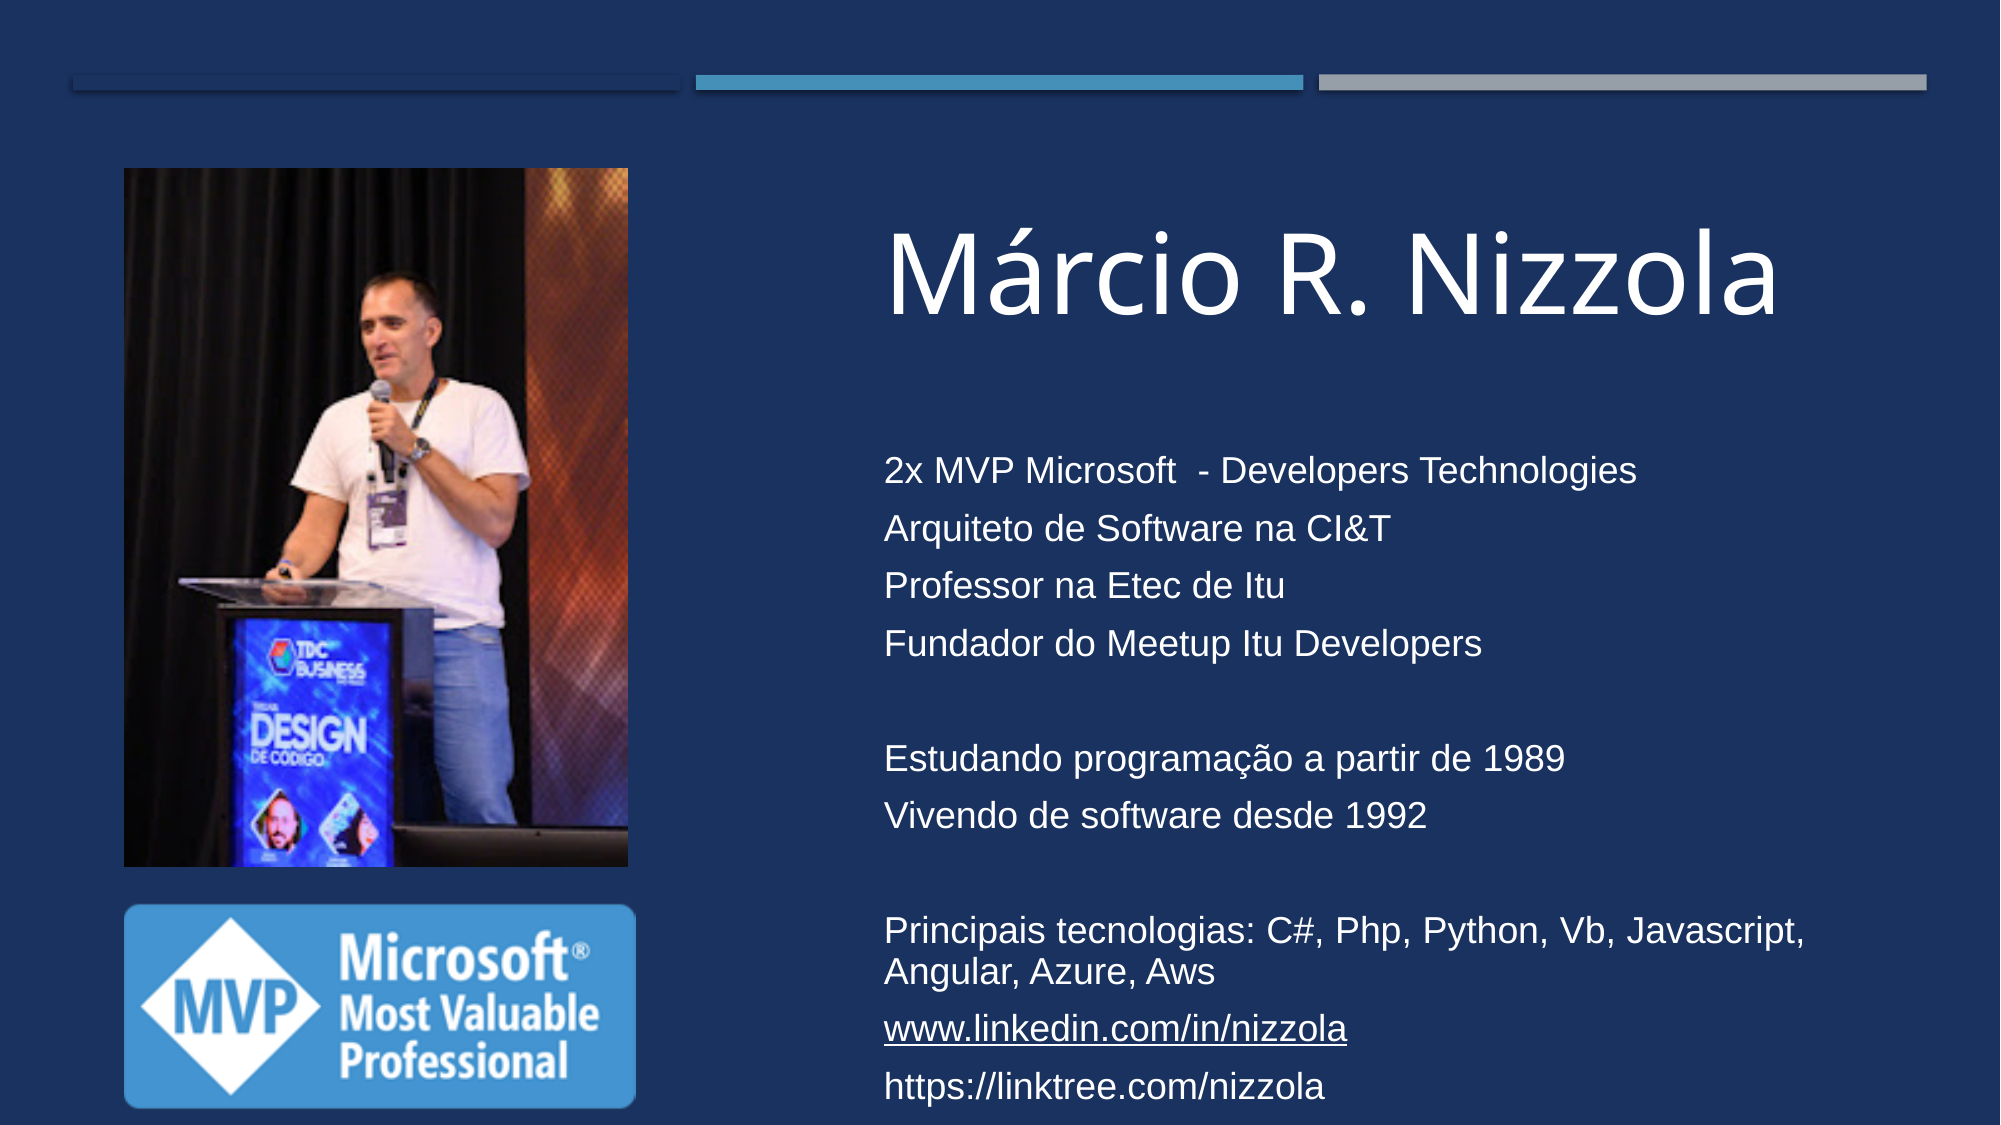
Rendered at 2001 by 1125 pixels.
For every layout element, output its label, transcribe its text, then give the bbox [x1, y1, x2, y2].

text_box 2x MVP Microsoft - Developers Technologies Arquiteto de Software na CI&T Professor na Etec de Itu Fundador do Meetup Itu Developers Estudando programação a partir de 1989 Vivendo de software desde 1992 Principais tecnologias: C#, Php, Python, Vb, Javascript, Angular, Azure, Aws www.linkedin.com/in/nizzola https://linktree.com/nizzola [869, 443, 1930, 1119]
picture [124, 884, 637, 1120]
picture [124, 168, 629, 868]
text_box Márcio R. Nizzola [868, 53, 1895, 347]
